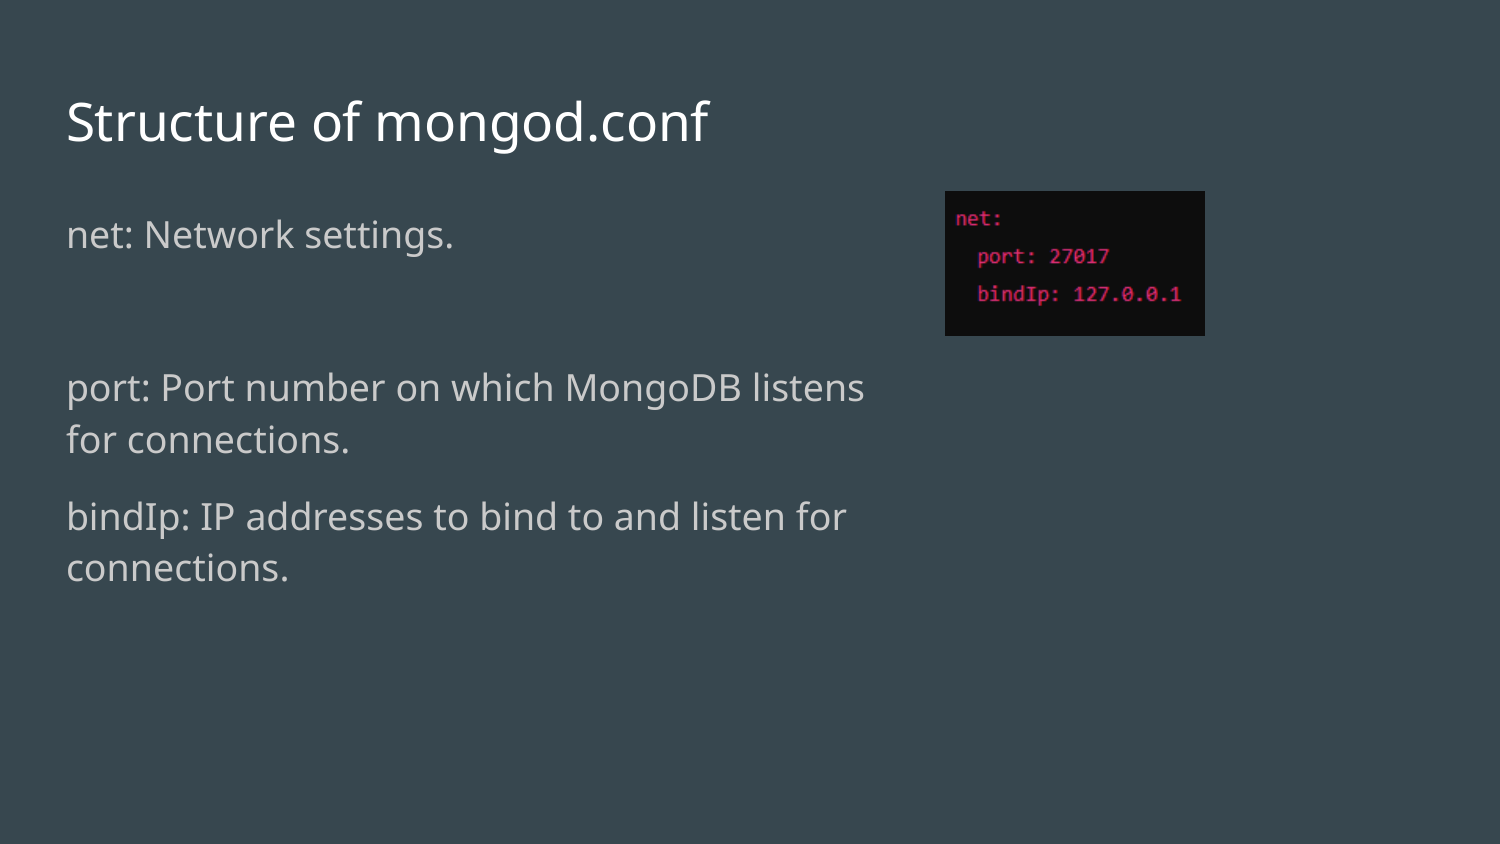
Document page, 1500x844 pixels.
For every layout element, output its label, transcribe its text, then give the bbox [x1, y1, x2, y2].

list net: Network settings. port: Port number on which MongoDB listens for connections. bindIp: IP addresses to bind to and listen for connections. [51, 189, 921, 750]
picture [945, 191, 1205, 336]
title Structure of mongod.conf [51, 72, 1449, 167]
